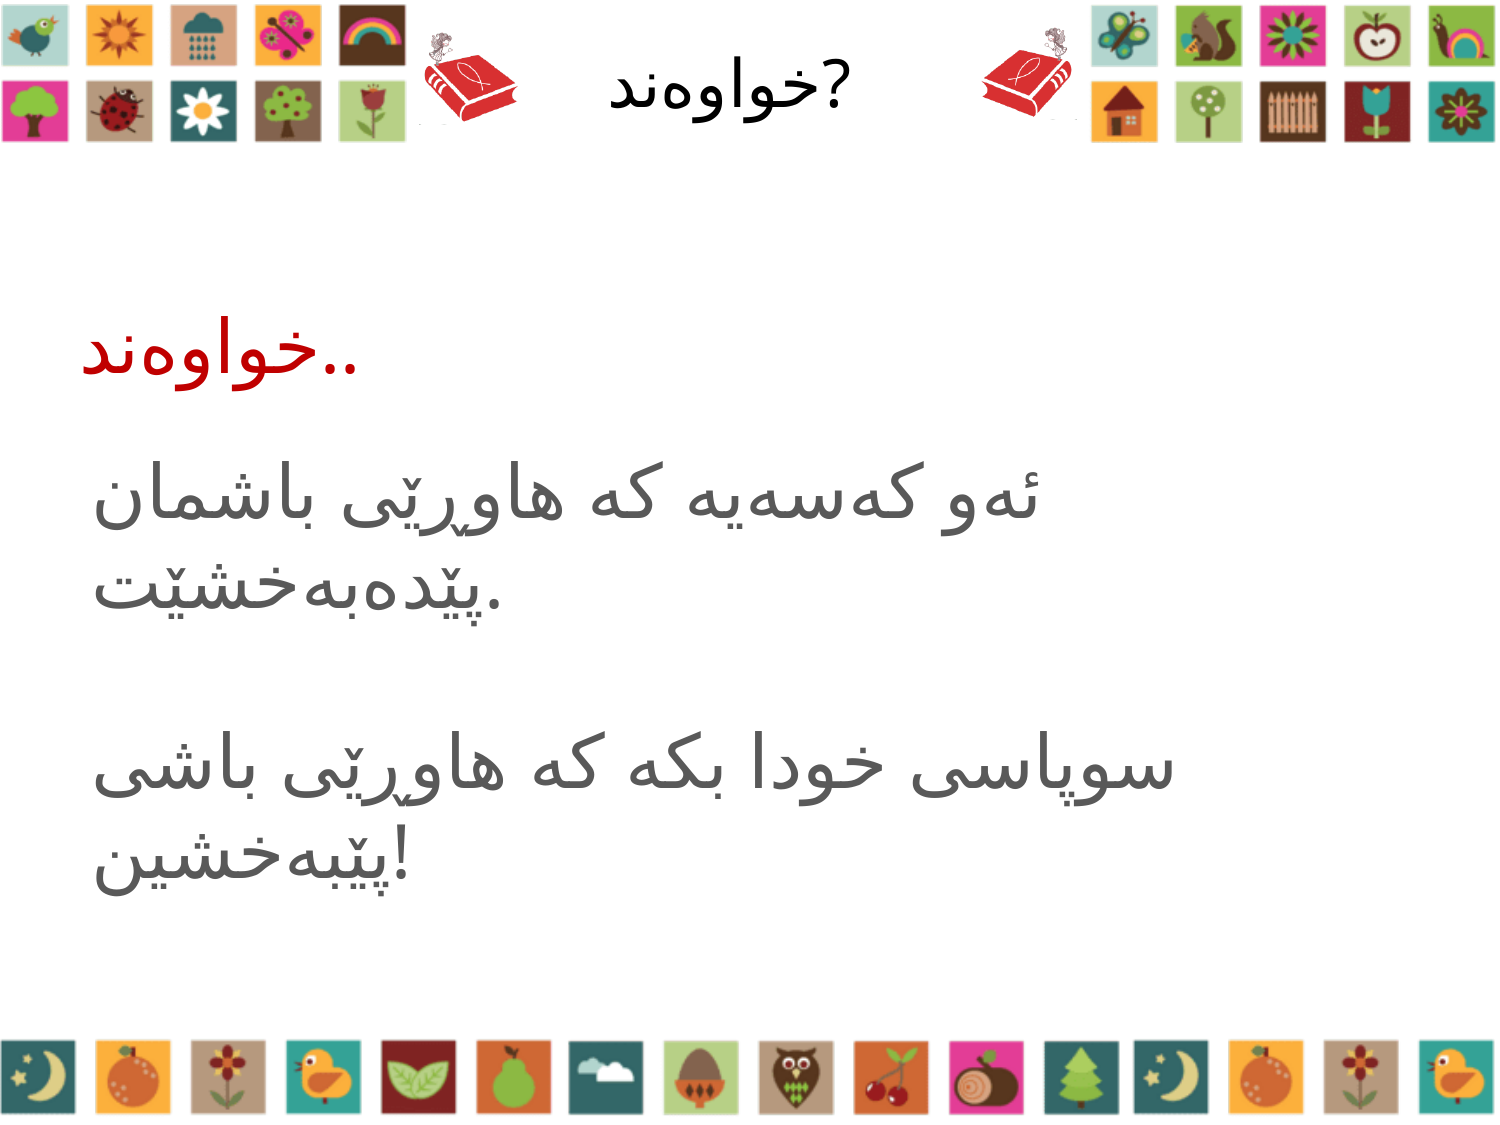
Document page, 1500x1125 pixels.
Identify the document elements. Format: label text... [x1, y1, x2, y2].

picture [0, 3, 550, 150]
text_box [0, 1028, 1500, 1118]
text_box خواوەند? [552, 33, 1071, 129]
picture [950, 3, 1500, 150]
text_box خواوەند.. [64, 290, 1412, 396]
text_box ئەو کەسەیە کە هاوڕێی باشمان پێدەبەخشێت. سوپاسی خودا بکە کە هاوڕێی باشی پێبەخشین! [76, 436, 1424, 902]
